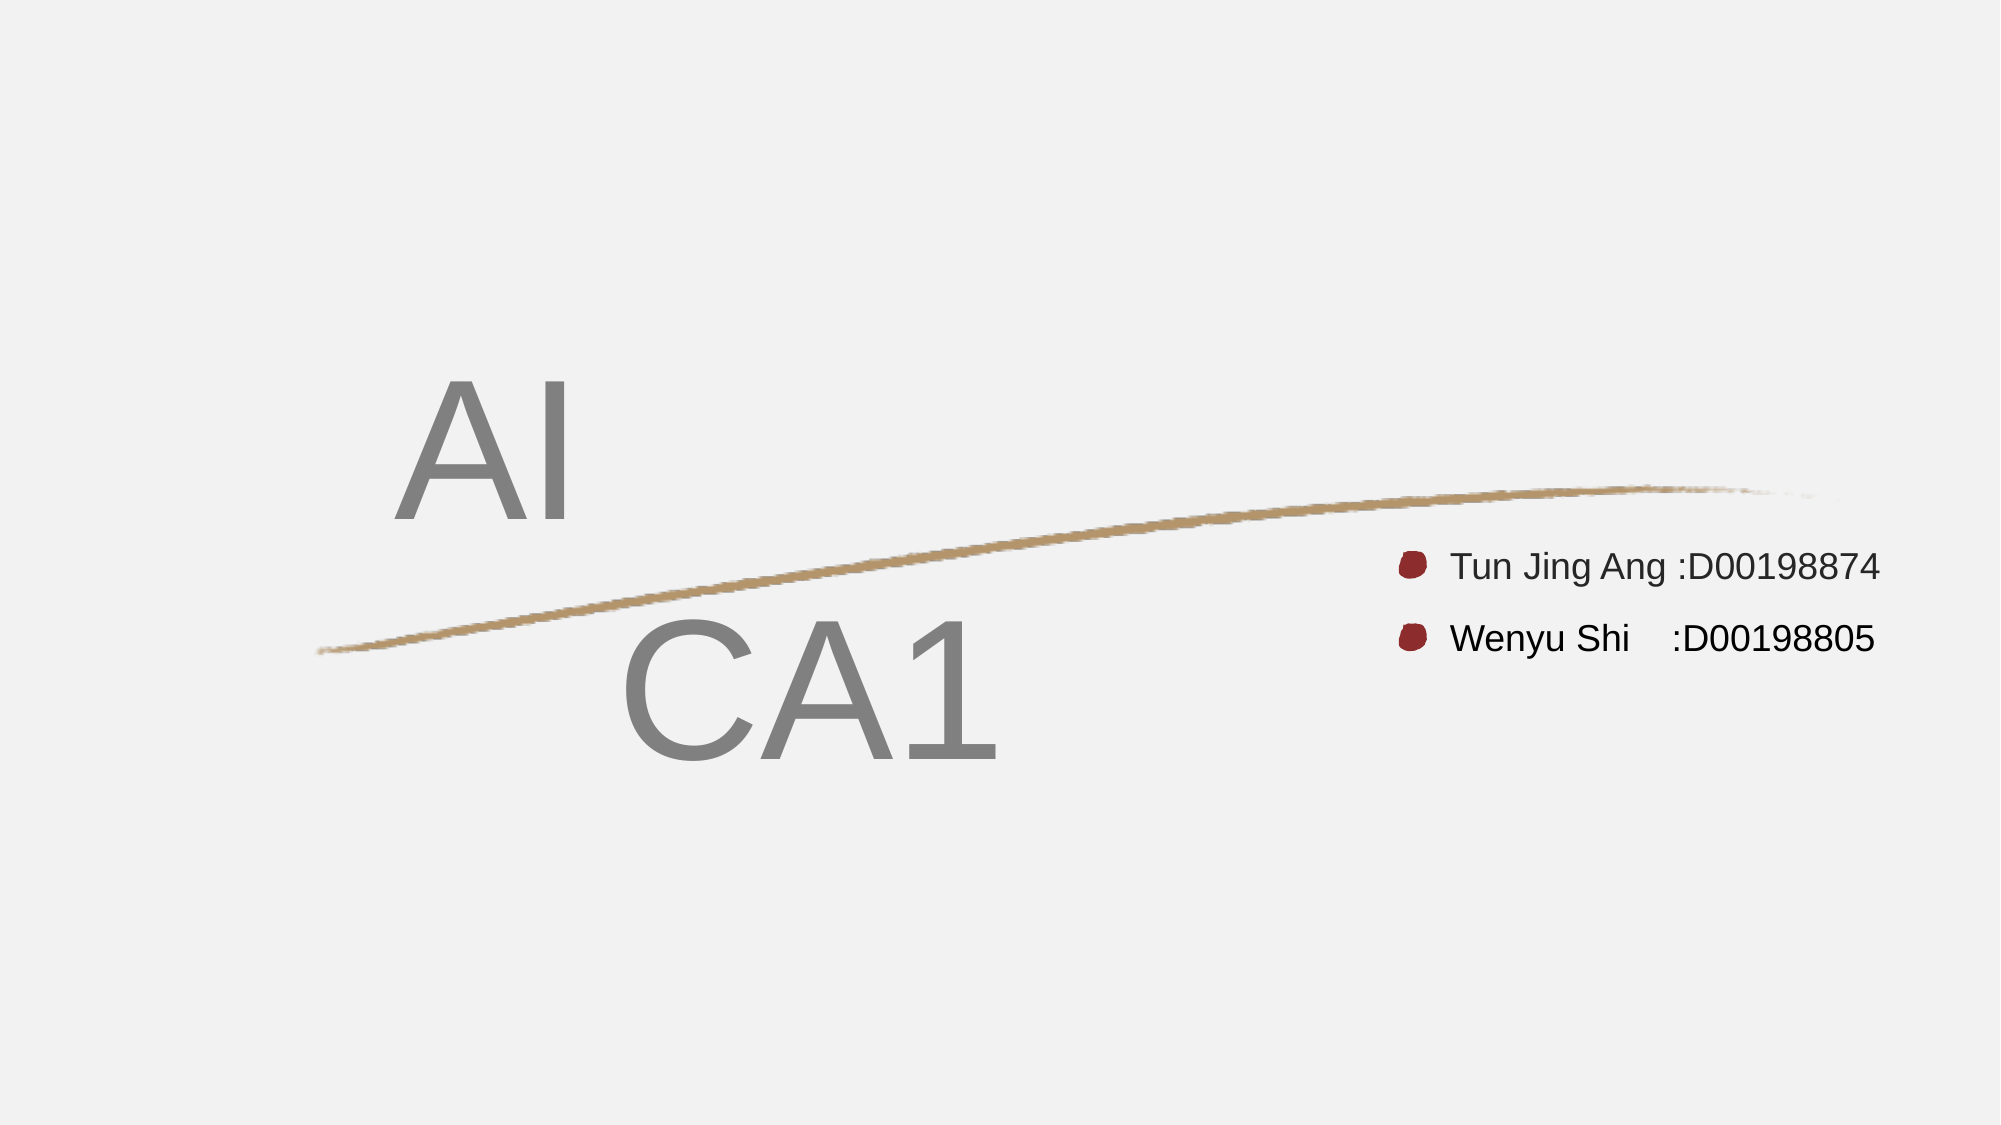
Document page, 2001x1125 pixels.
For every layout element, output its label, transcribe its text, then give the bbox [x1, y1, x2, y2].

text_box Wenyu Shi :D00198805 [1435, 606, 1915, 667]
text_box AI CA1 [379, 664, 1021, 808]
picture [302, 461, 1841, 664]
text_box AI CA1 [379, 312, 1021, 461]
text_box Tun Jing Ang :D00198874 [1841, 534, 1915, 595]
